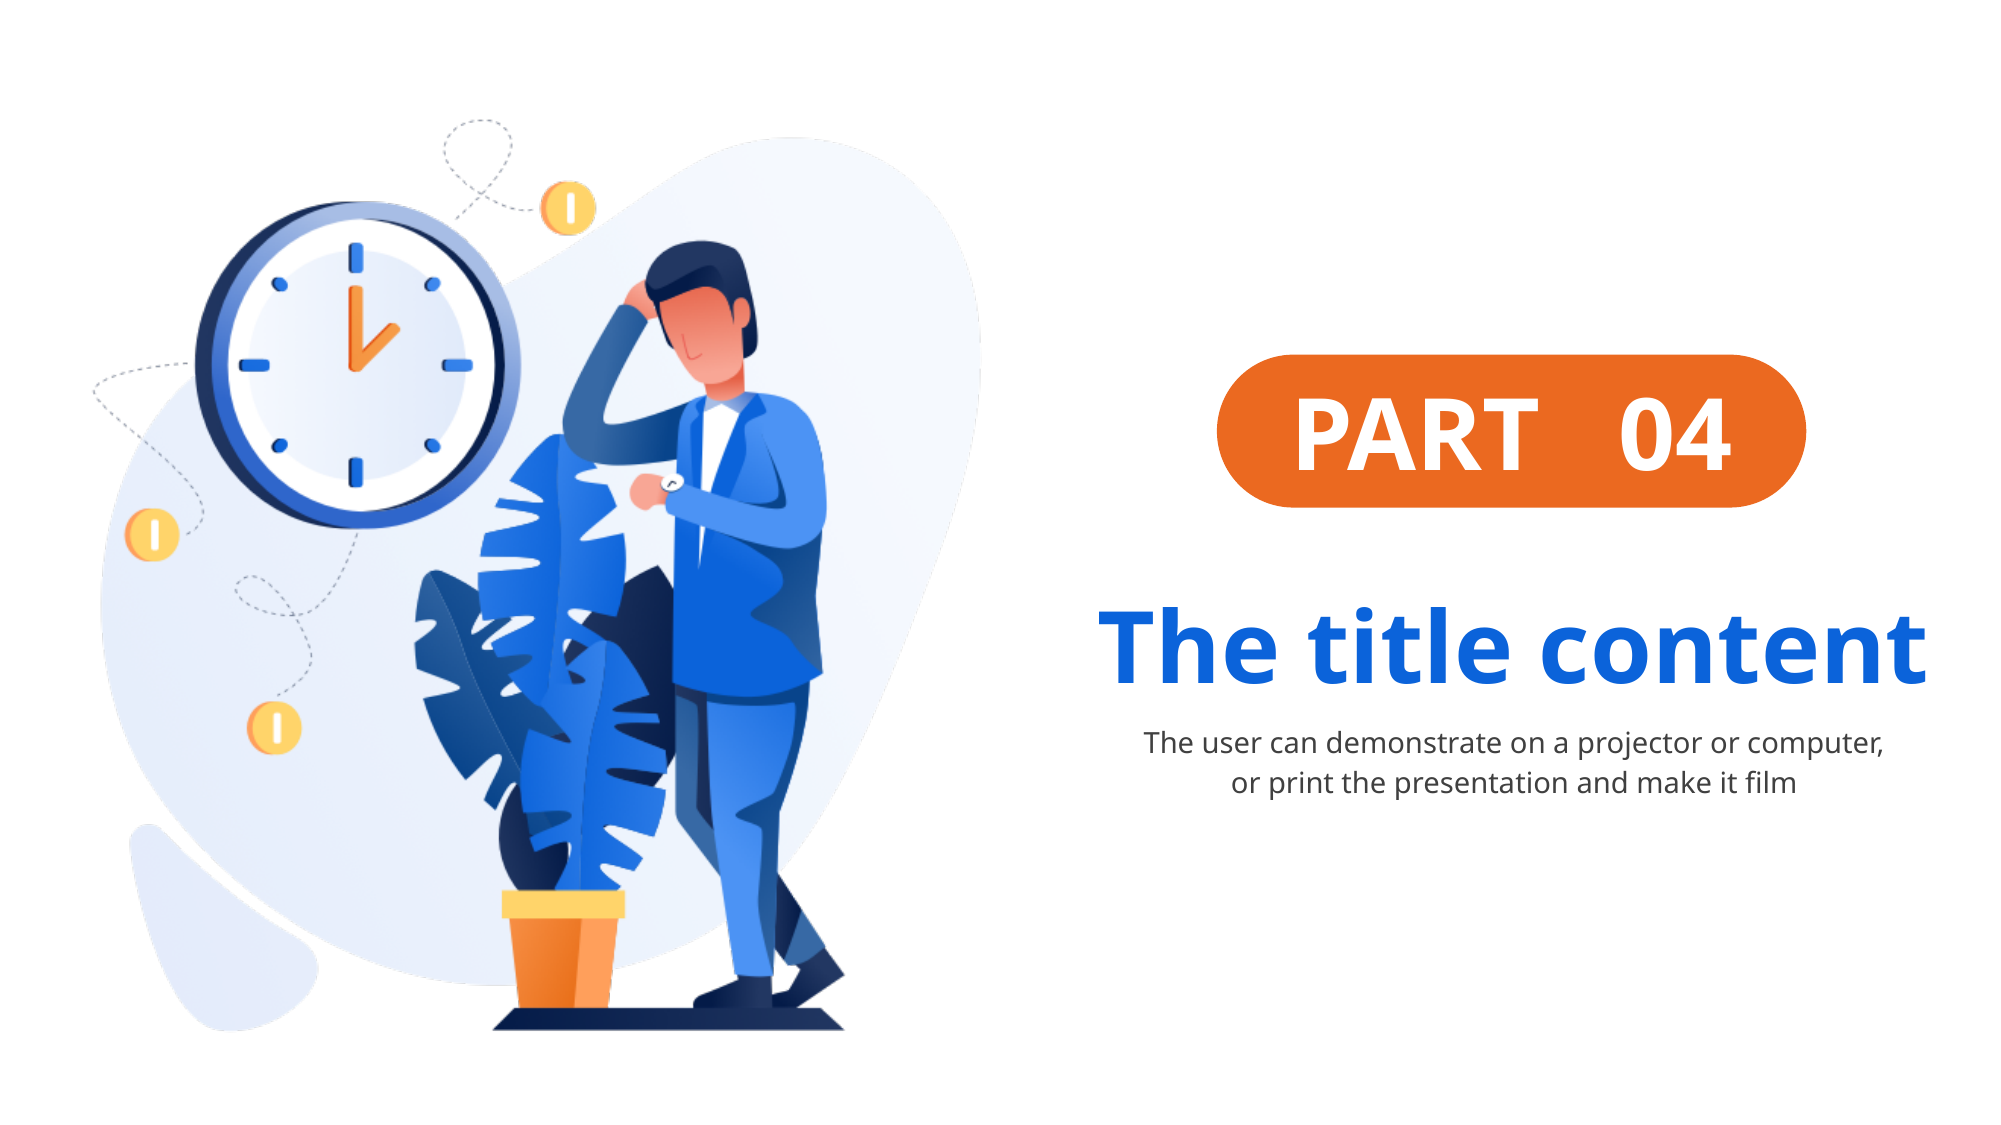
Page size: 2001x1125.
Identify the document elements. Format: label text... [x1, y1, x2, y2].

text_box The user can demonstrate on a projector or computer, or print the presentation and make it film [1113, 712, 1916, 807]
picture [0, 82, 1076, 1069]
text_box [1215, 353, 1808, 509]
text_box PART 04 [1275, 362, 1748, 498]
text_box The title content [1083, 575, 1946, 711]
